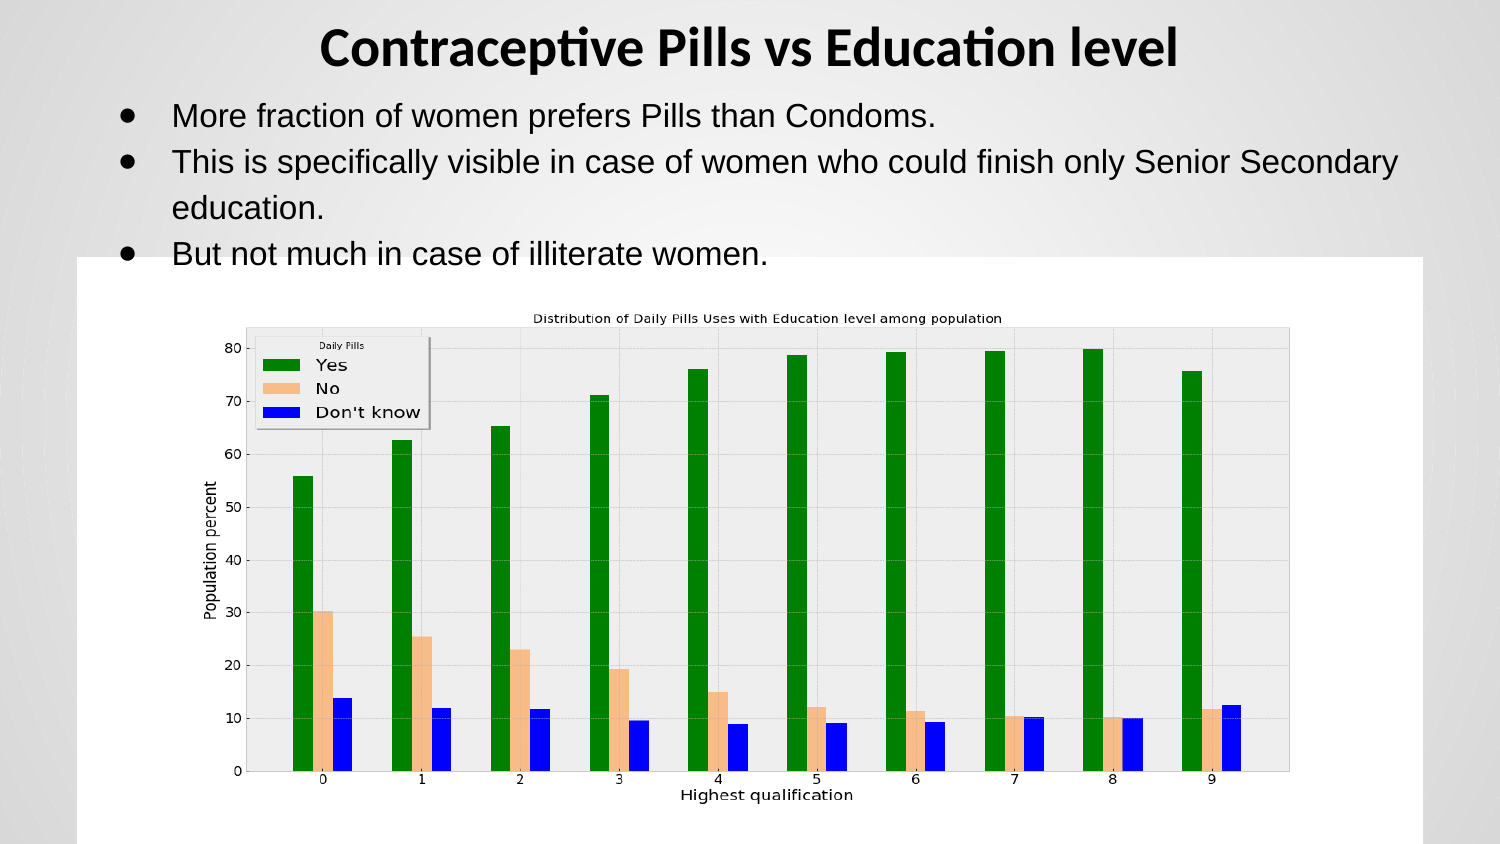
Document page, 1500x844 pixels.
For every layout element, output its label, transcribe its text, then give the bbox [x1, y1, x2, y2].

picture [77, 257, 1423, 844]
title Contraceptive Pills vs Education level [75, 0, 1425, 88]
text_box More fraction of women prefers Pills than Condoms. This is specifically visible in case of women who could finish only Senior Secondary education. But not much in case of illiterate women. [81, 73, 1419, 256]
